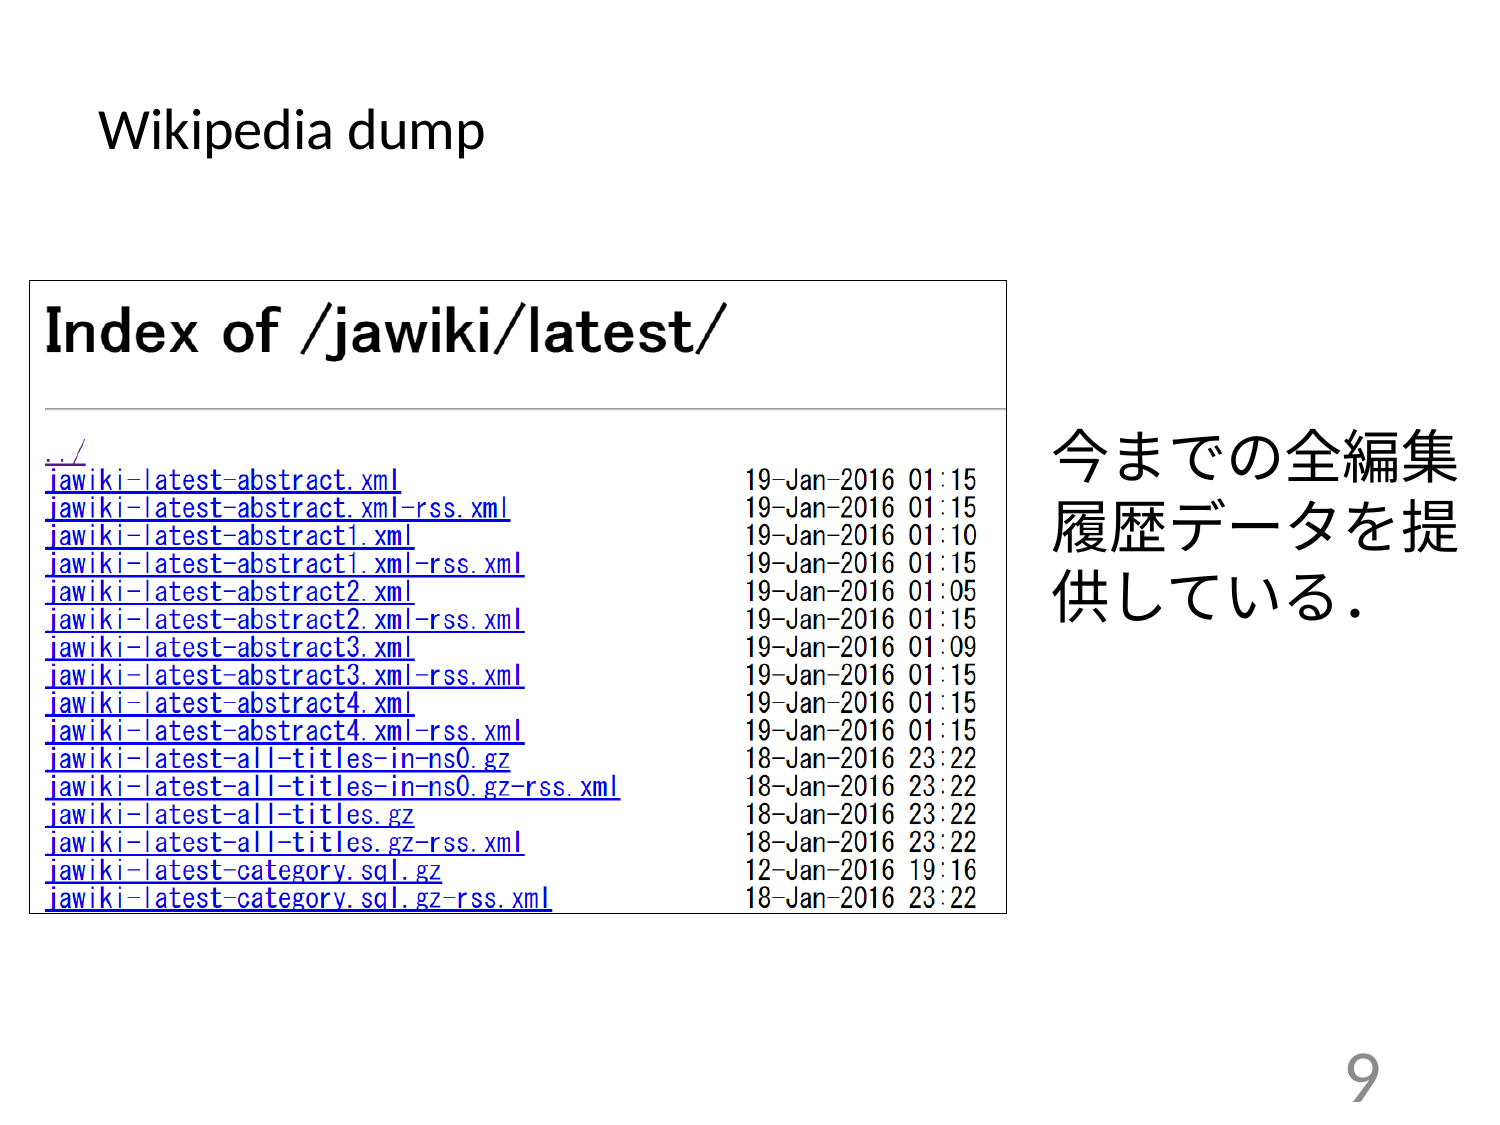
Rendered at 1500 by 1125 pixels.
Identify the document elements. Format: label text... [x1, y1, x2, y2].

text_box 今までの全編集履歴データを提供している． [1036, 412, 1500, 638]
slide_number 9 [1059, 1042, 1397, 1103]
text_box Wikipedia dump [83, 83, 734, 169]
picture [29, 279, 1007, 914]
